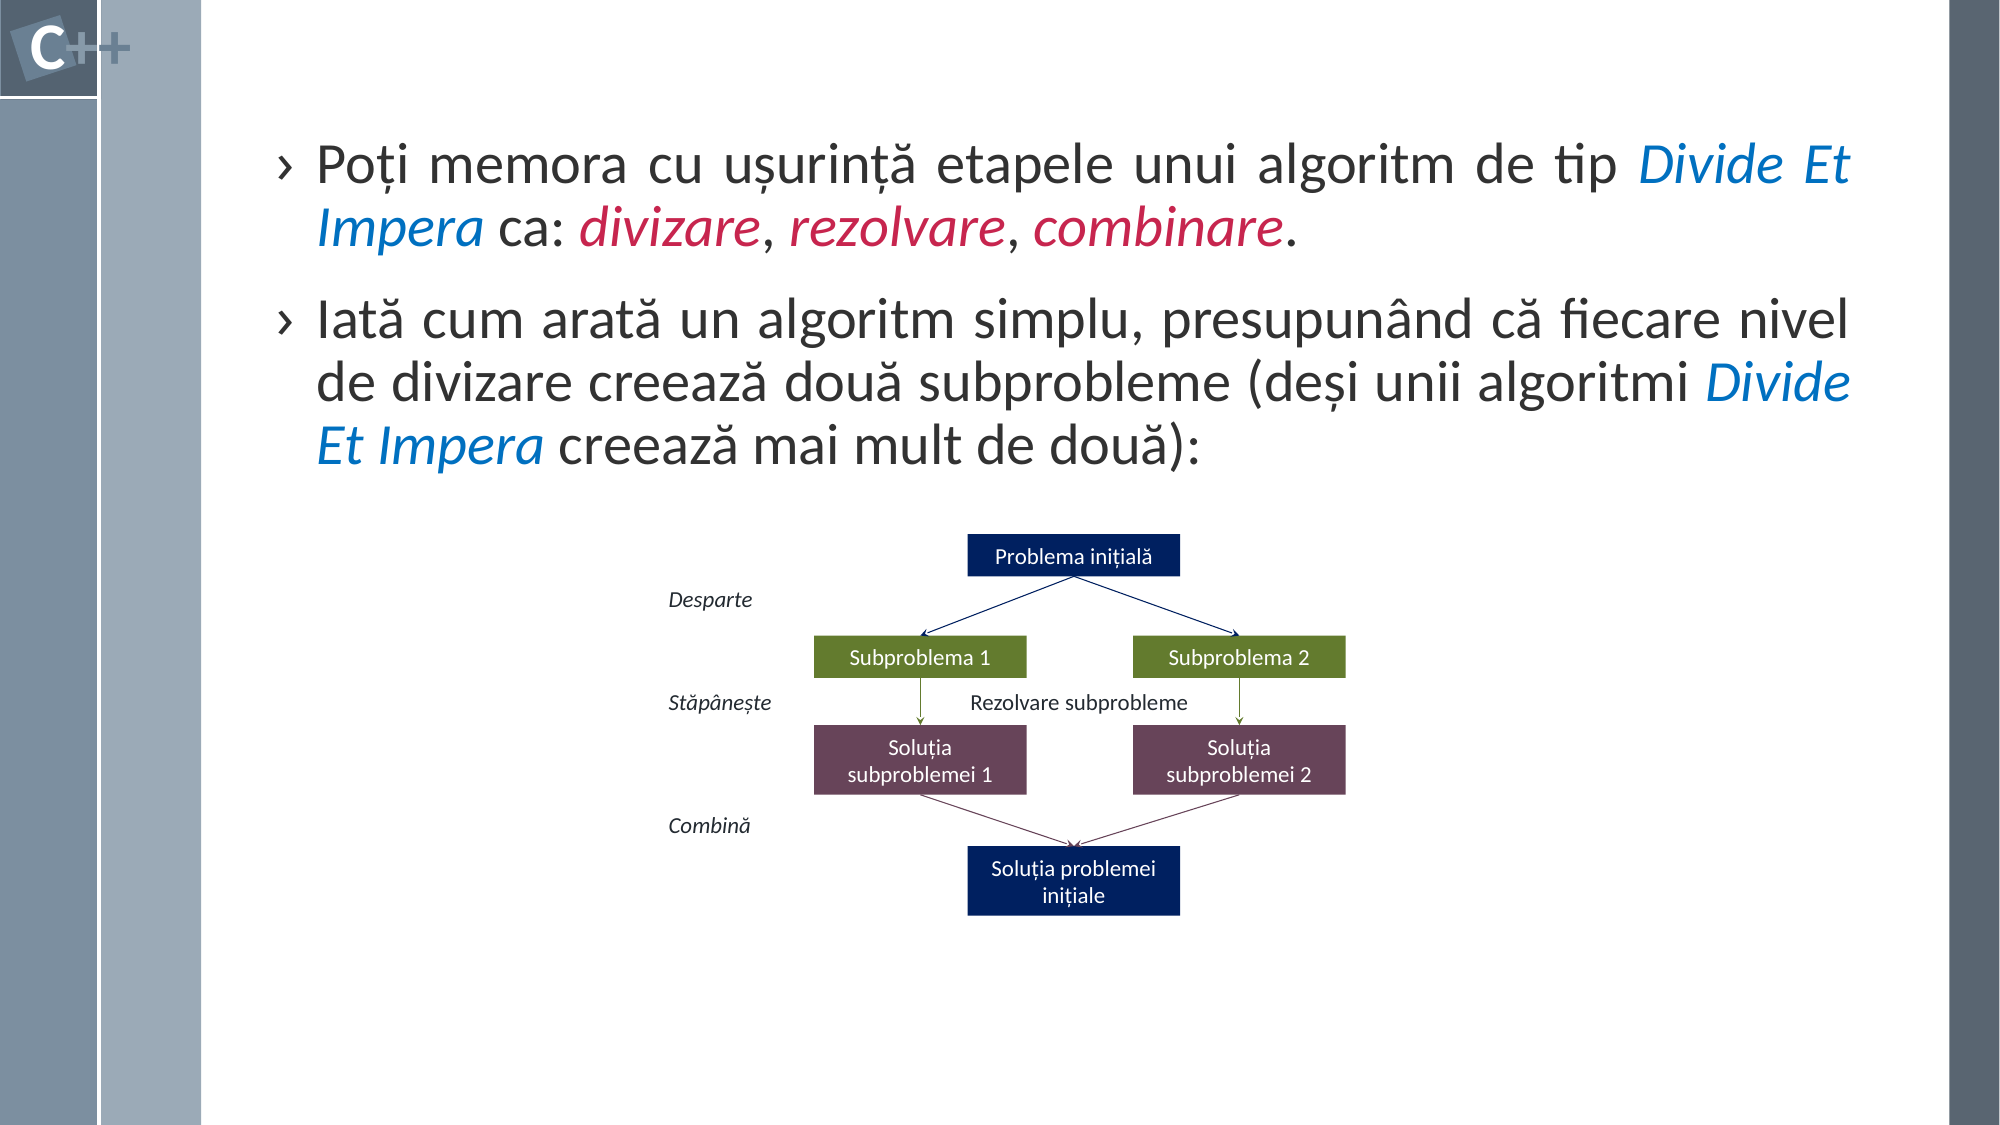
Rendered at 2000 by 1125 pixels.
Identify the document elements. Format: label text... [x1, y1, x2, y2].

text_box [653, 534, 1346, 917]
list Poți memora cu ușurință etapele unui algoritm de tip Divide Et Impera ca: divizare, rezolvare, combinare. Iată cum arată un algoritm simplu, presupunând că fiecare nivel de divizare creează două subprobleme (deși unii algoritmi Divide Et Impera creează mai mult de două): [261, 125, 1867, 1013]
